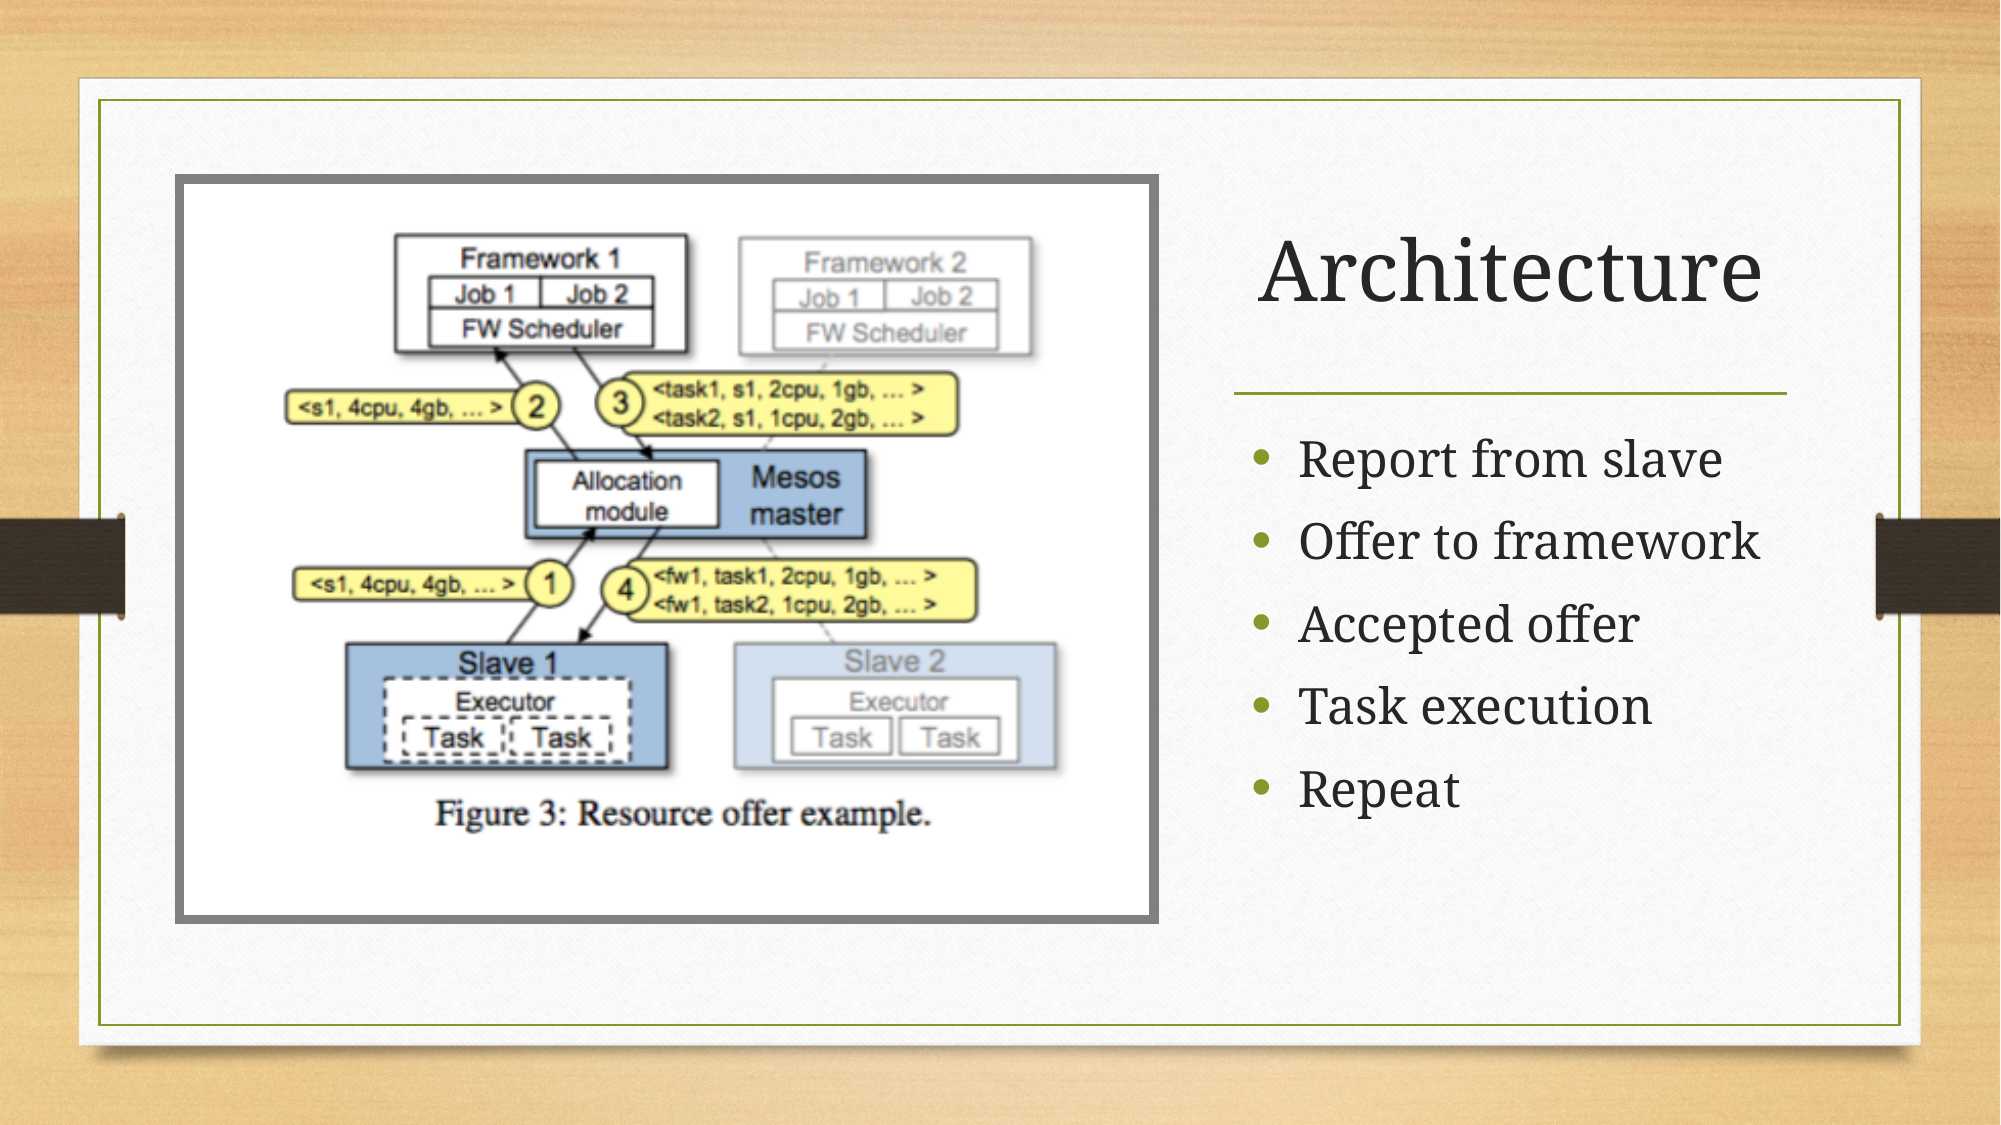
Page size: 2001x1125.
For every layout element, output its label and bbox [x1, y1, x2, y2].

text_box [0, 0, 2000, 1125]
picture [231, 231, 1098, 865]
